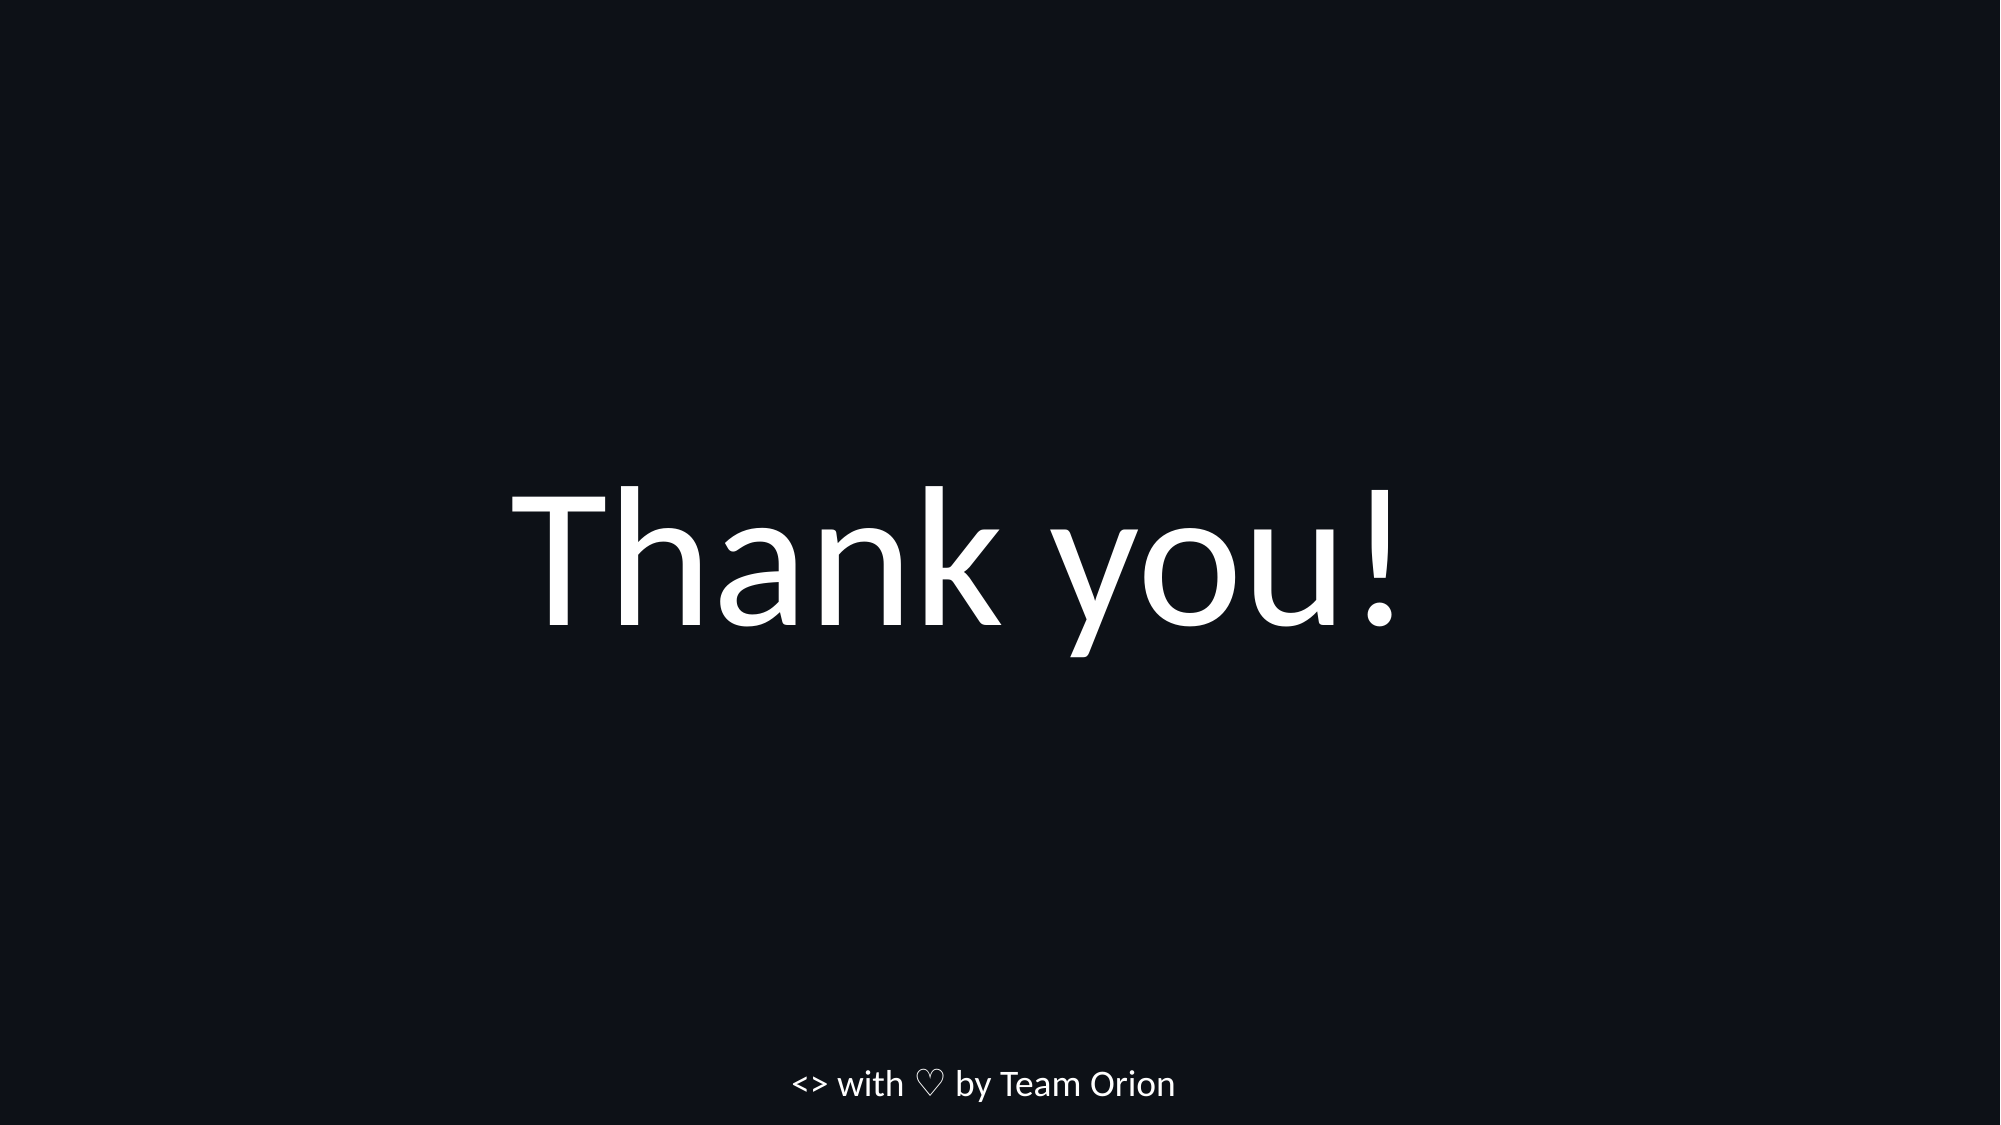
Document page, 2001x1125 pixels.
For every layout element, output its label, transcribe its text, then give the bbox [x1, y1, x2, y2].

text_box Thank you! [495, 418, 1949, 674]
text_box <> with ♡ by Team Orion [776, 1051, 1191, 1111]
